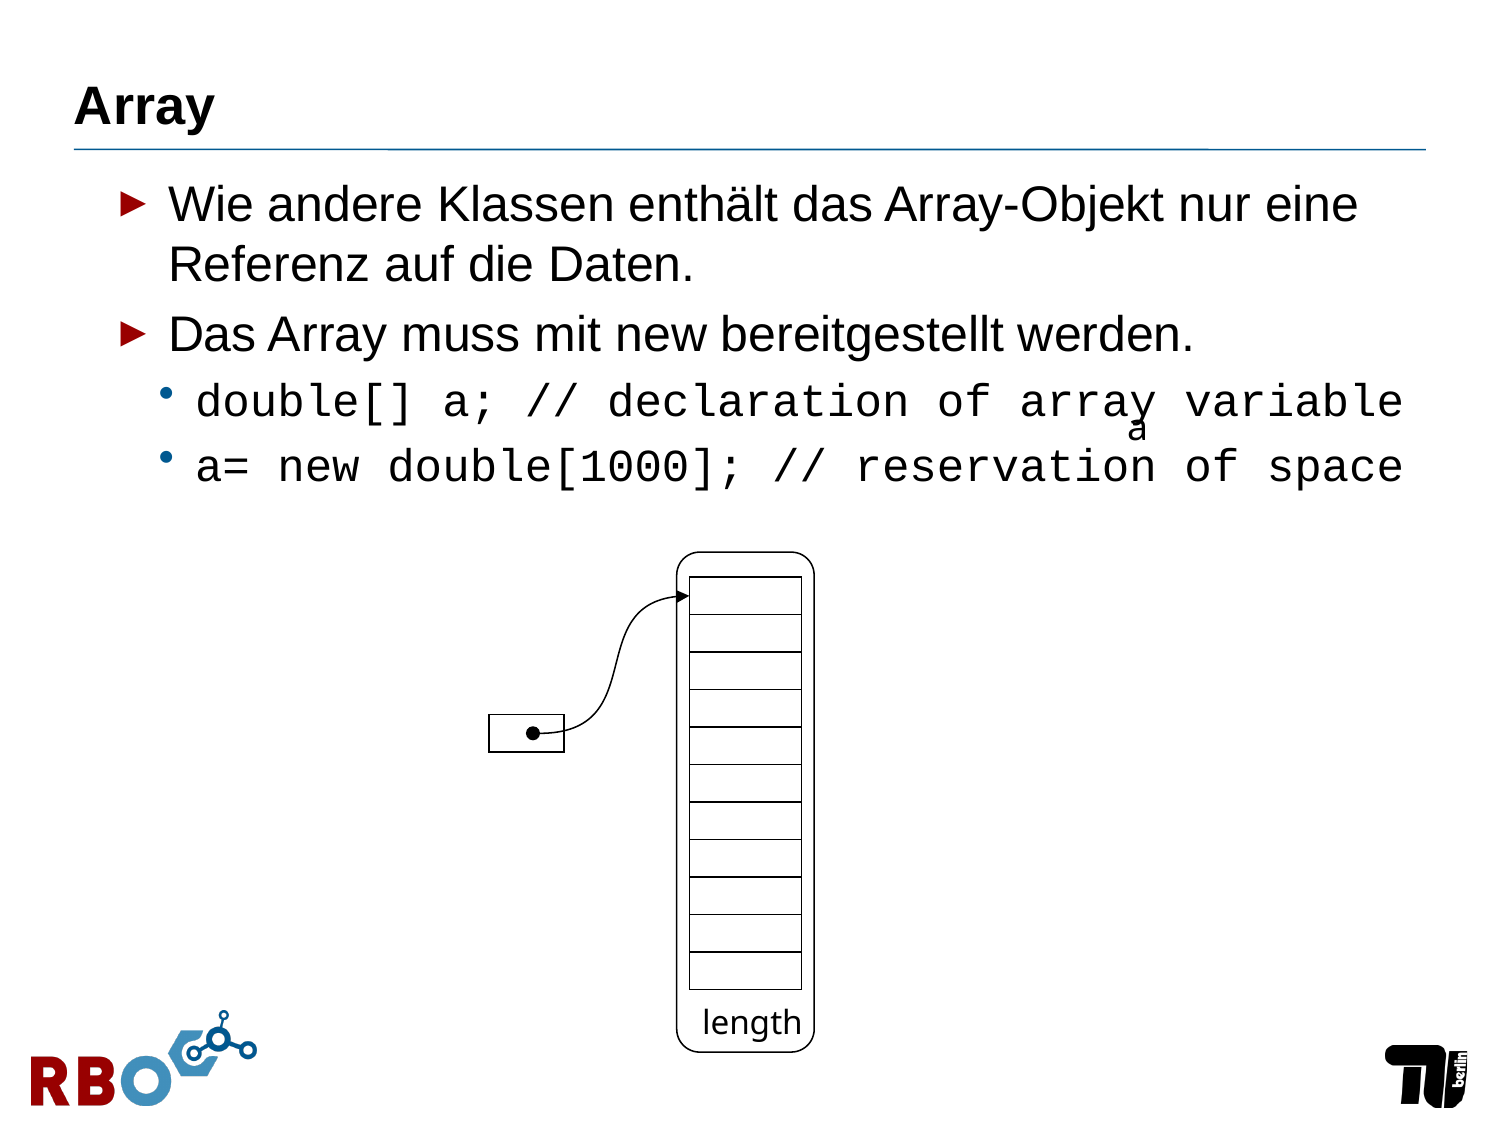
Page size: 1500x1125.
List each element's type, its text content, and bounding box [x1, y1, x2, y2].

title Array [73, 70, 1425, 171]
picture [31, 1010, 257, 1106]
text_box length [687, 1045, 818, 1049]
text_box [538, 595, 690, 734]
text_box [688, 1049, 803, 1053]
picture [1377, 1045, 1468, 1108]
list Wie andere Klassen enthält das Array-Objekt nur eine Referenz auf die Daten. Das Array muss mit new bereitgestellt werden. double[] a; // declaration of array variable a= new double[1000]; // reservation of space [73, 171, 1425, 1045]
